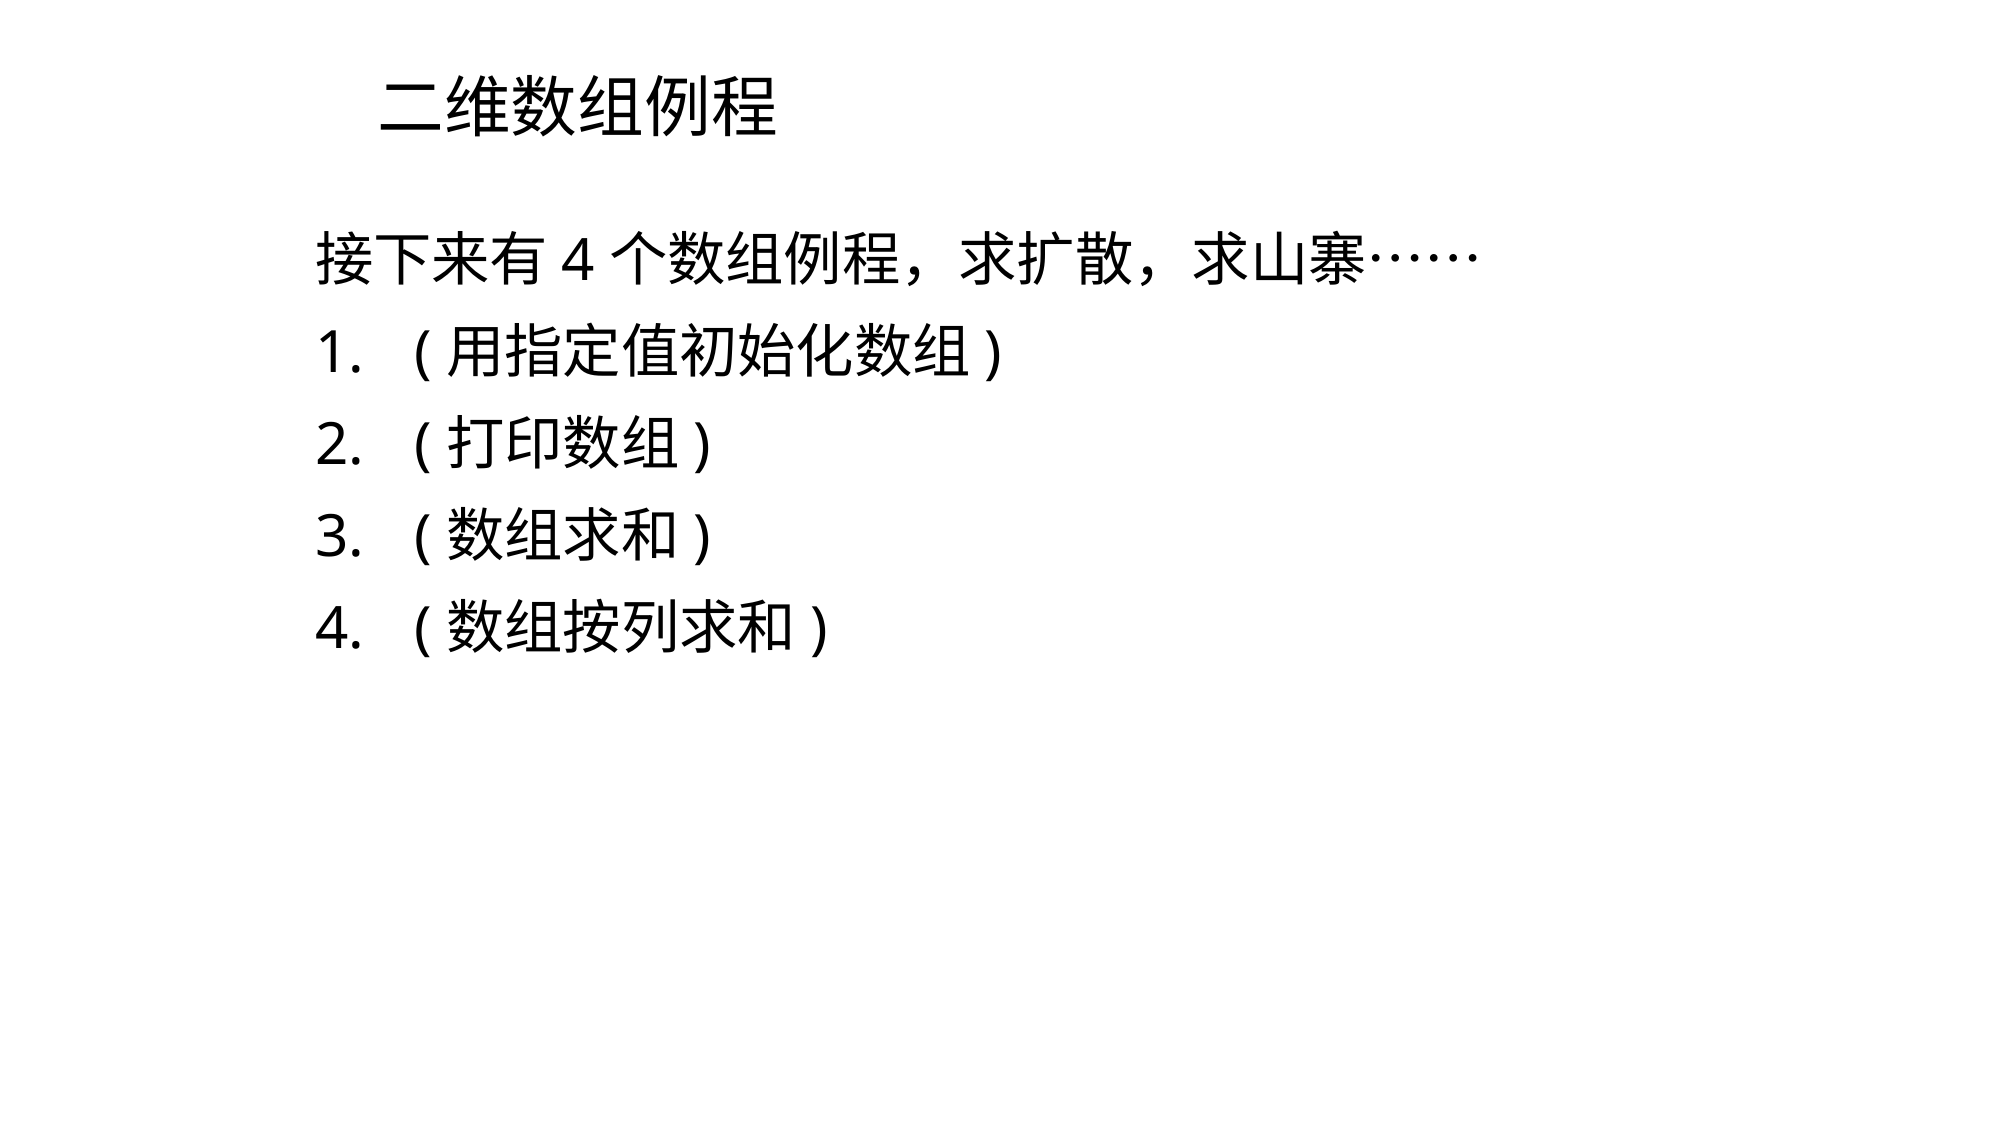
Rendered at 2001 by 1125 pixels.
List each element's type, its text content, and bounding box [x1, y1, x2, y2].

title 二维数组例程 [362, 46, 1638, 173]
list 接下来有4个数组例程，求扩散，求山寨…… (用指定值初始化数组) (打印数组) (数组求和) (数组按列求和) [300, 222, 1700, 1035]
